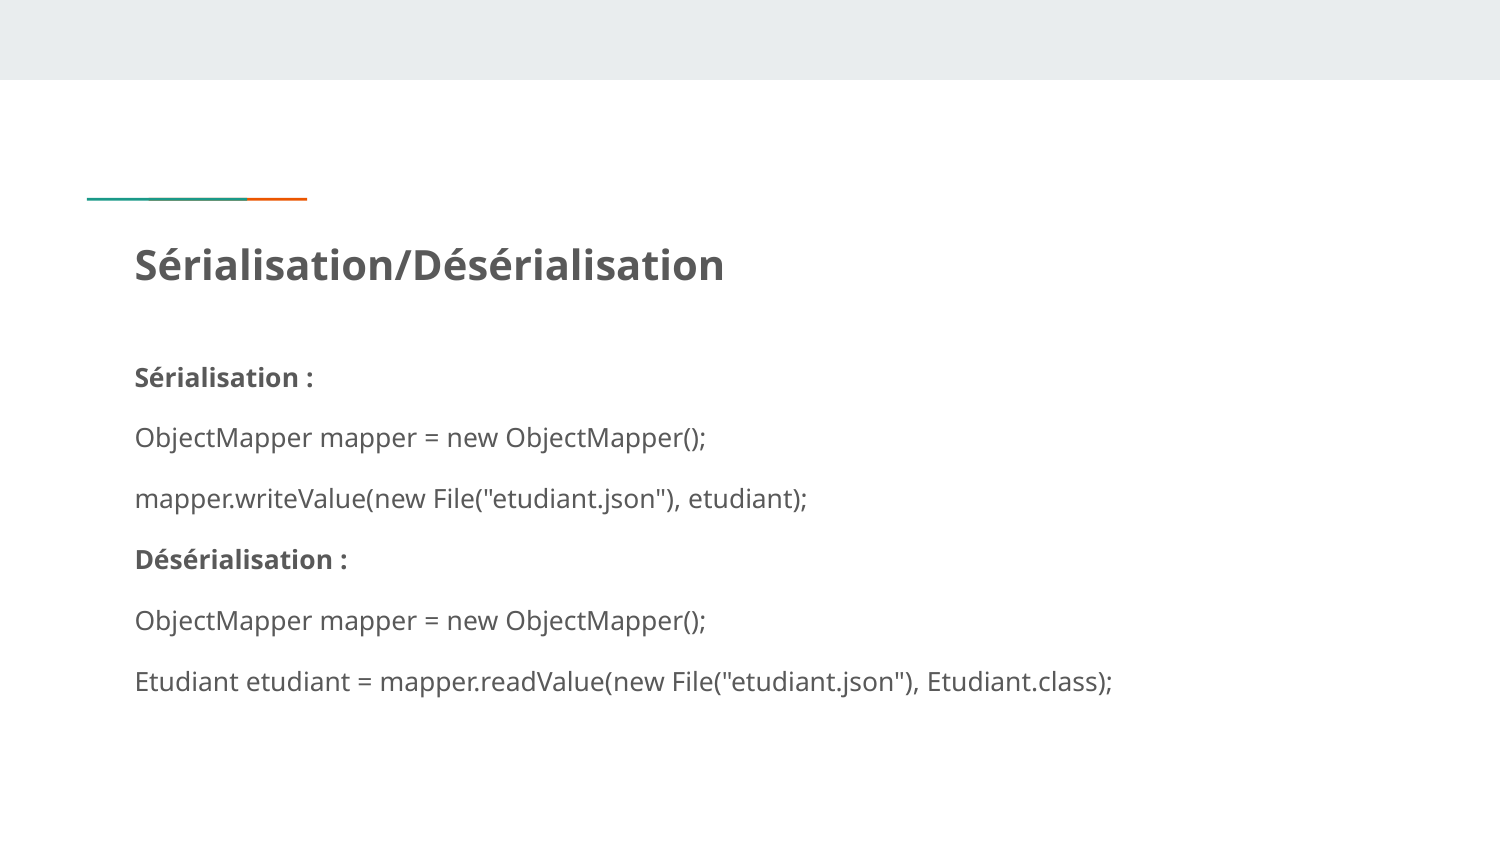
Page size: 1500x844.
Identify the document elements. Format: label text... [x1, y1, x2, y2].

title Sérialisation/Désérialisation [119, 216, 1381, 305]
list Sérialisation : ObjectMapper mapper = new ObjectMapper(); mapper.writeValue(new File("etudiant.json"), etudiant); Désérialisation : ObjectMapper mapper = new ObjectMapper(); Etudiant etudiant = mapper.readValue(new File("etudiant.json"), Etudiant.class); [119, 341, 1381, 712]
